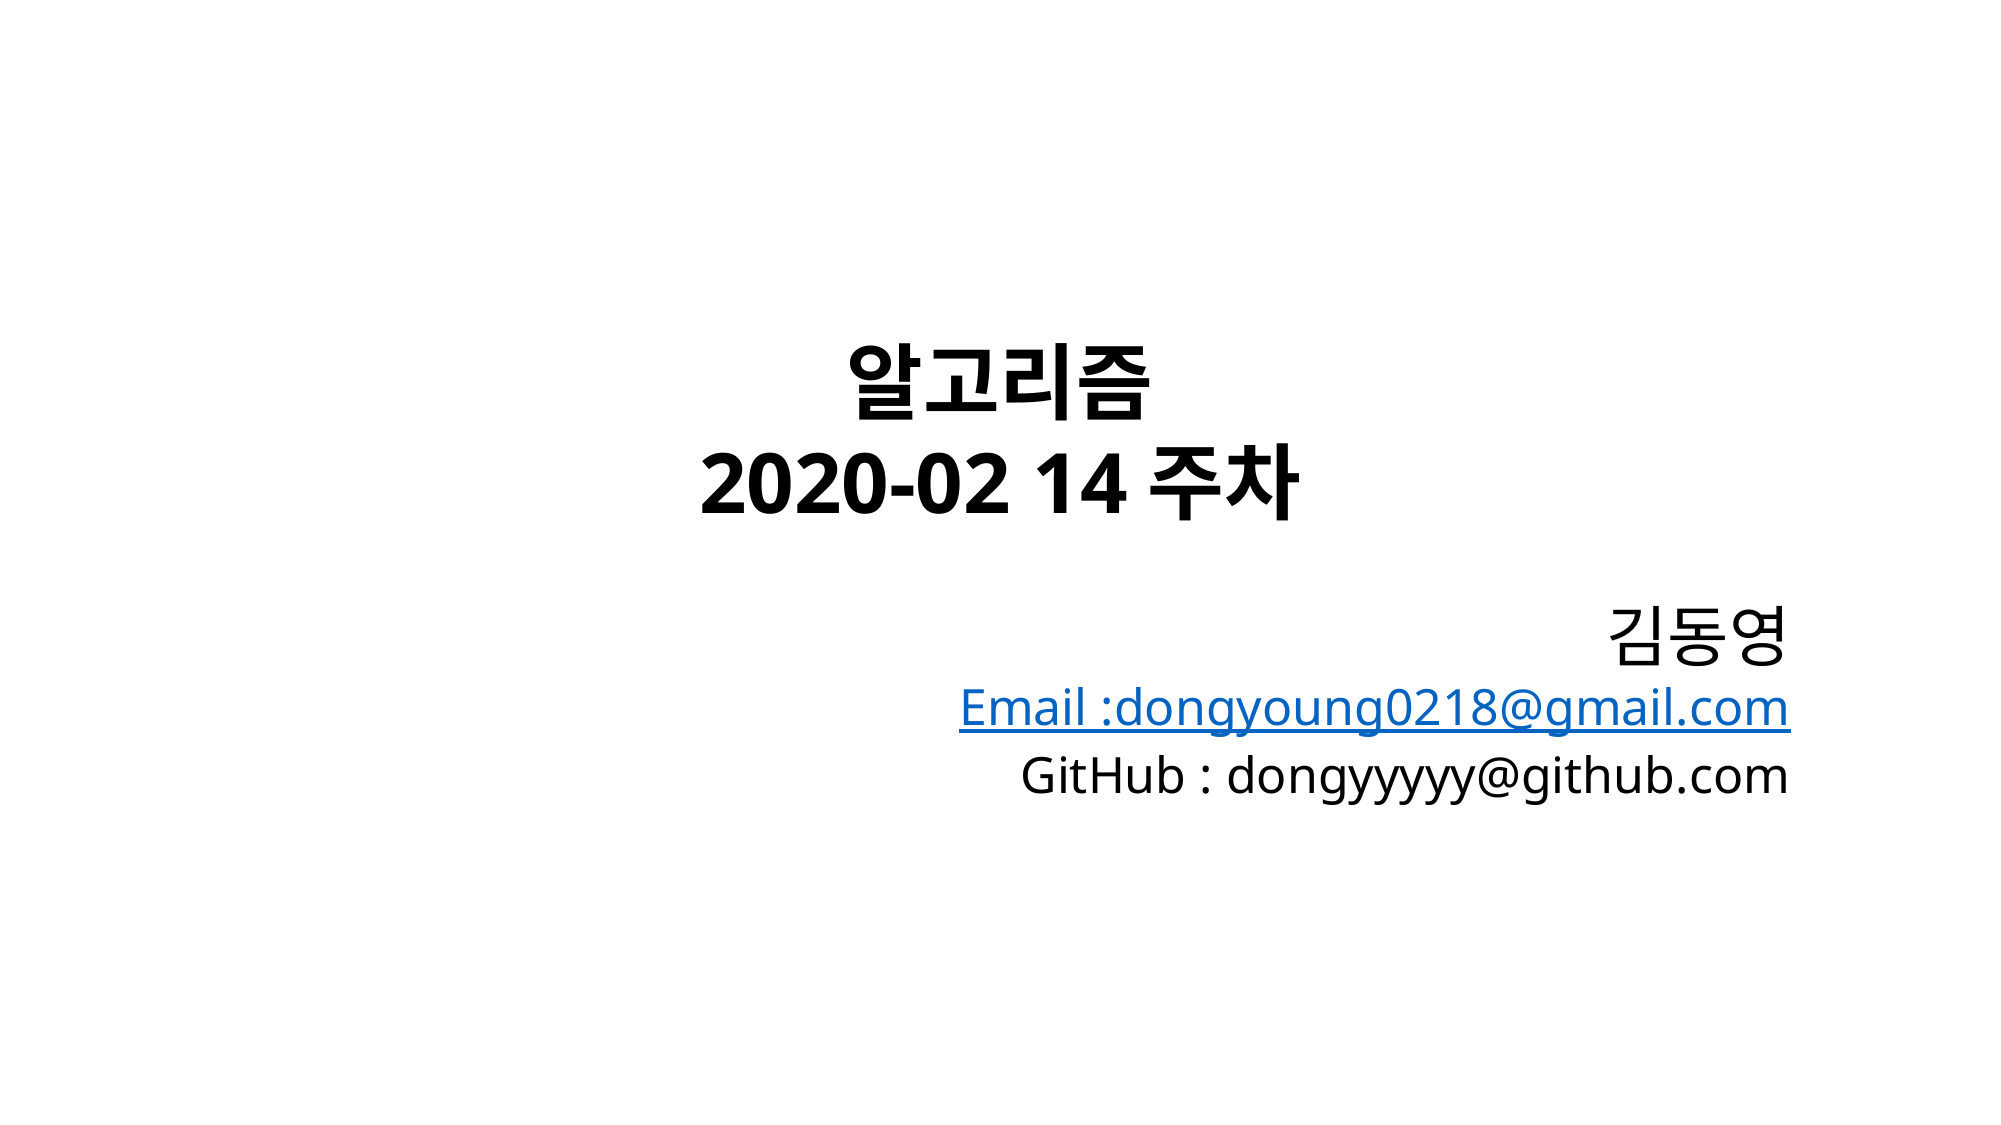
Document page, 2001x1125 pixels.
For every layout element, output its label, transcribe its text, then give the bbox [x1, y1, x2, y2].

text_box 김동영 Email :dongyoung0218@gmail.com GitHub : dongyyyyy@github.com [227, 587, 1806, 811]
text_box 알고리즘 2020-02 14주차 [210, 322, 1790, 538]
